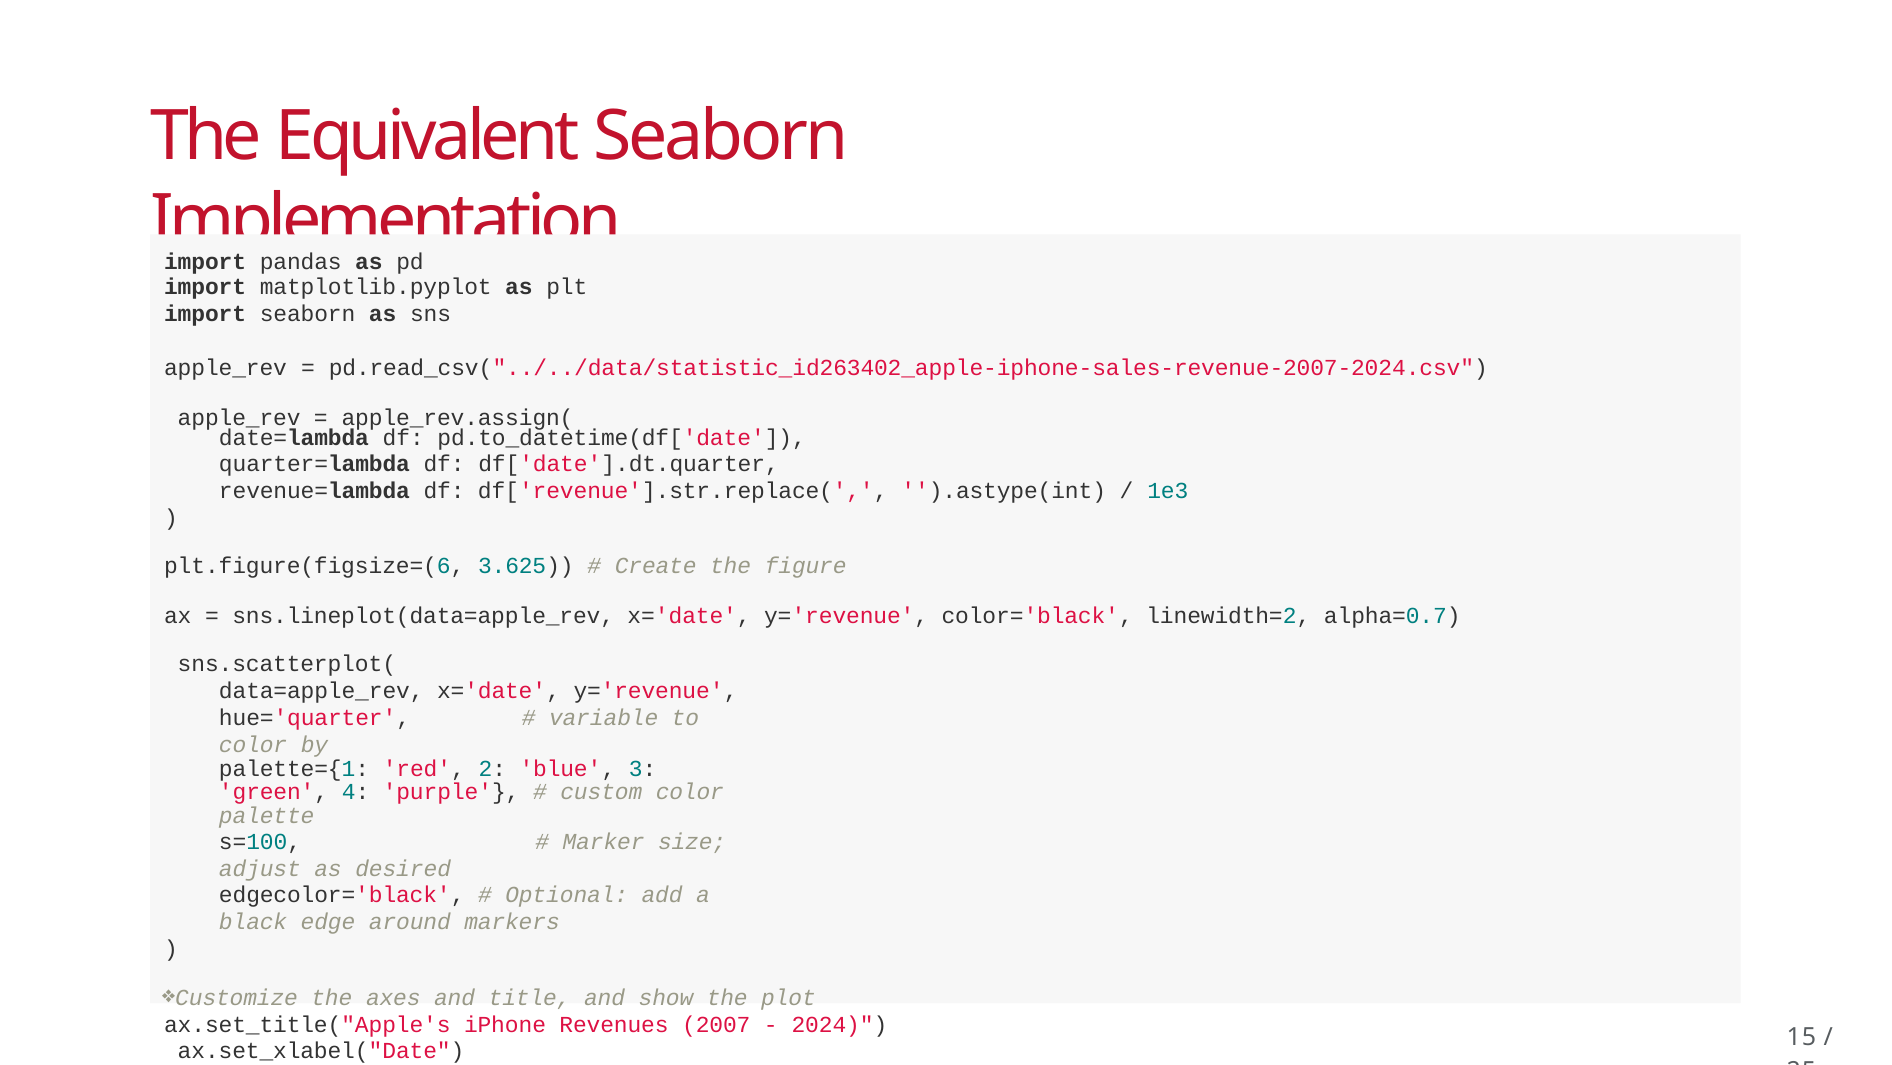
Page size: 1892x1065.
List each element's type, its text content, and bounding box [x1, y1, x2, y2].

text_box import pandas as pd import matplotlib.pyplot as plt import seaborn as sns apple_rev = pd.read_csv("../../data/statistic_id263402_apple-iphone-sales-revenue-2007-2024.csv") apple_rev = apple_rev.assign( date=lambda df: pd.to_datetime(df['date']), quarter=lambda df: df['date'].dt.quarter, revenue=lambda df: df['revenue'].str.replace(',', '').astype(int) / 1e3 ) plt.figure(figsize=(6, 3.625)) # Create the figure ax = sns.lineplot(data=apple_rev, x='date', y='revenue', color='black', linewidth=2, alpha=0.7) sns.scatterplot( data=apple_rev, x='date', y='revenue', hue='quarter', # variable to color by palette={1: 'red', 2: 'blue', 3: 'green', 4: 'purple'}, # custom color palette s=100, # Marker size; adjust as desired edgecolor='black', # Optional: add a black edge around markers ) Customize the axes and title, and show the plot ax.set_title("Apple's iPhone Revenues (2007 - 2024)") ax.set_xlabel("Date") ax.set_ylabel("Revenue in Billions") plt.show() [162, 245, 1492, 1065]
text_box [150, 234, 1741, 1004]
slide_number 14 / 25 [1780, 1020, 1868, 1065]
title The Equivalent Seaborn Implementation [147, 86, 1255, 268]
